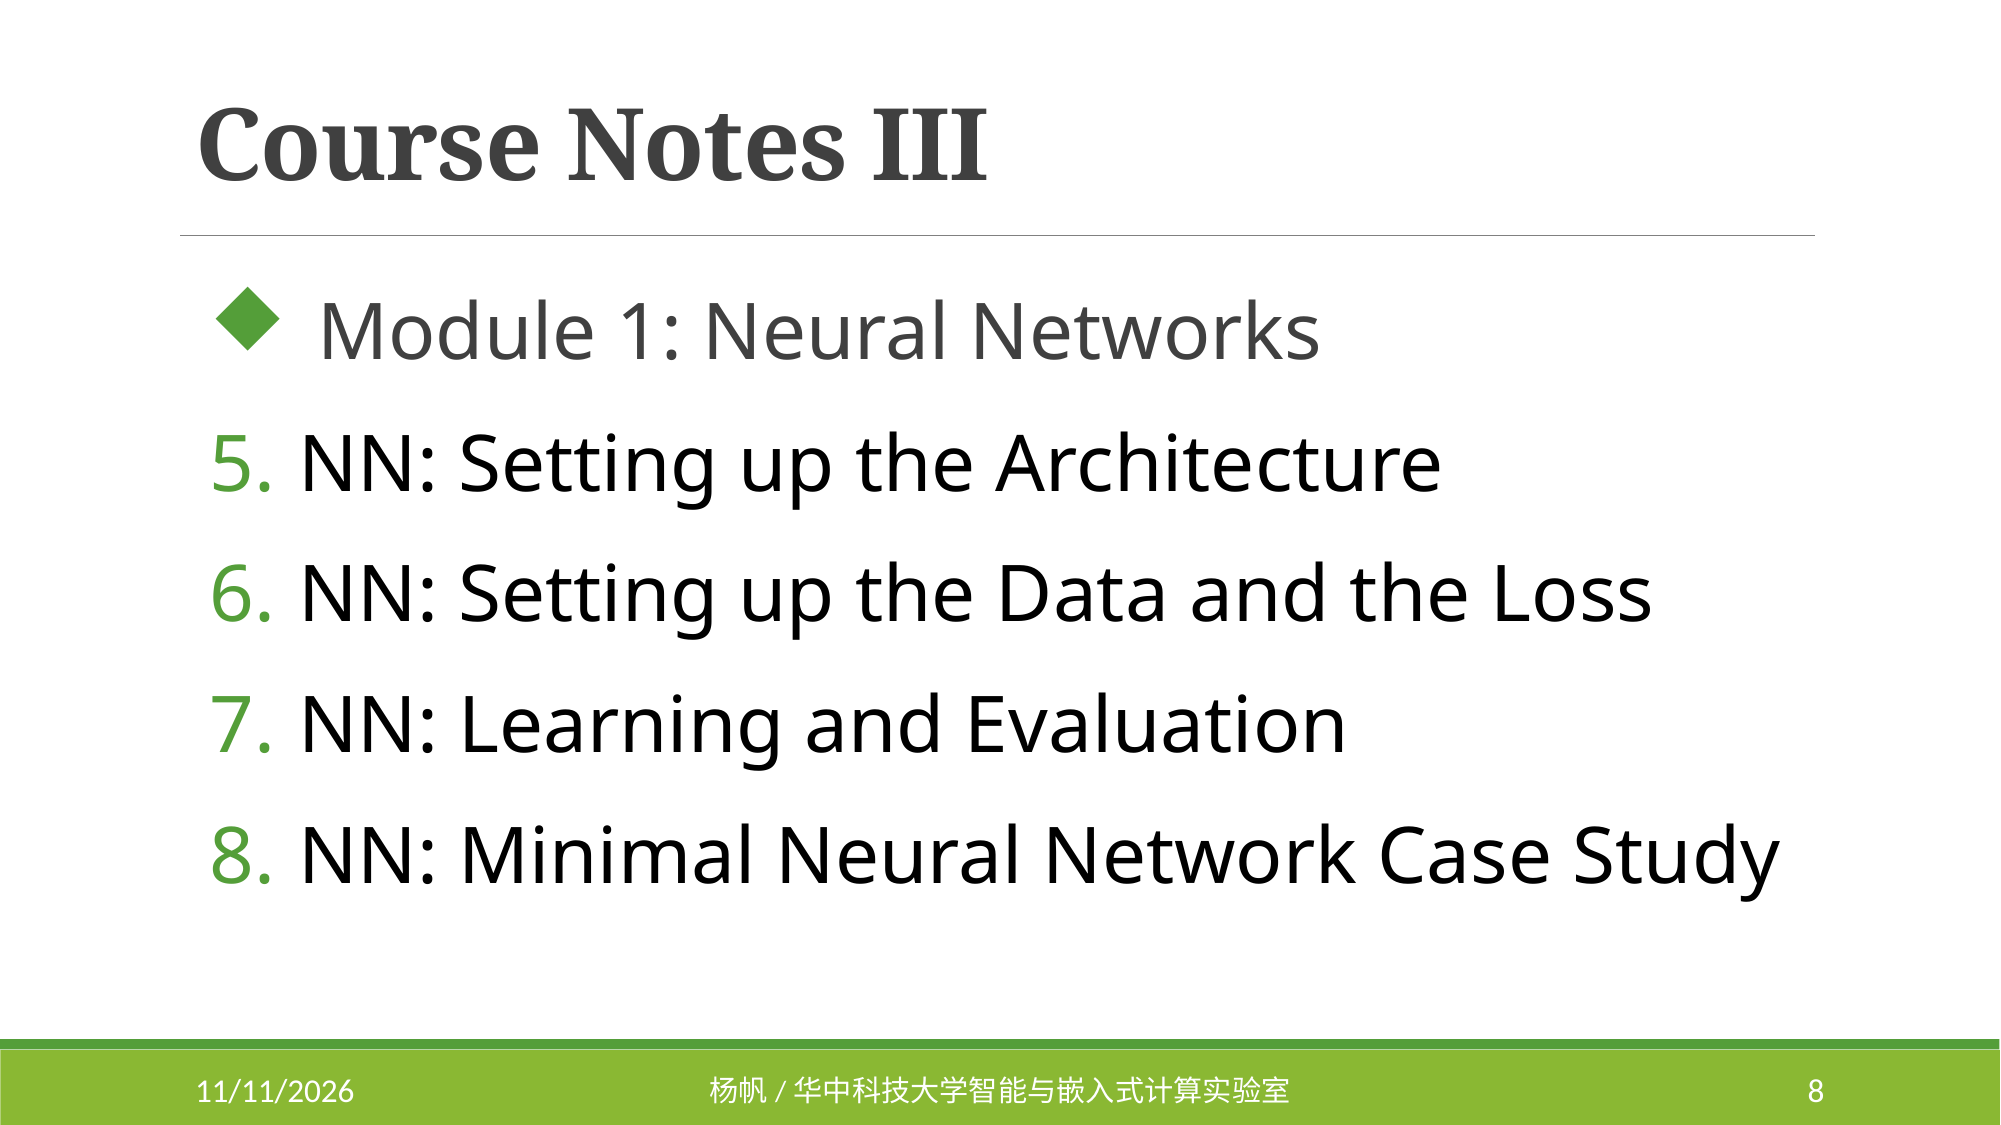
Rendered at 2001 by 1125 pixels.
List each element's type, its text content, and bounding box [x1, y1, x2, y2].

footer 杨帆/华中科技大学智能与嵌入式计算实验室 [604, 1059, 1396, 1120]
slide_number 8 [1624, 1059, 1840, 1120]
list Module 1: Neural Networks NN: Setting up the Architecture NN: Setting up the Data and the Loss NN: Learning and Evaluation NN: Minimal Neural Network Case Study [192, 284, 1808, 1006]
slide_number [180, 1059, 586, 1120]
title Course Notes III [180, 47, 1830, 209]
